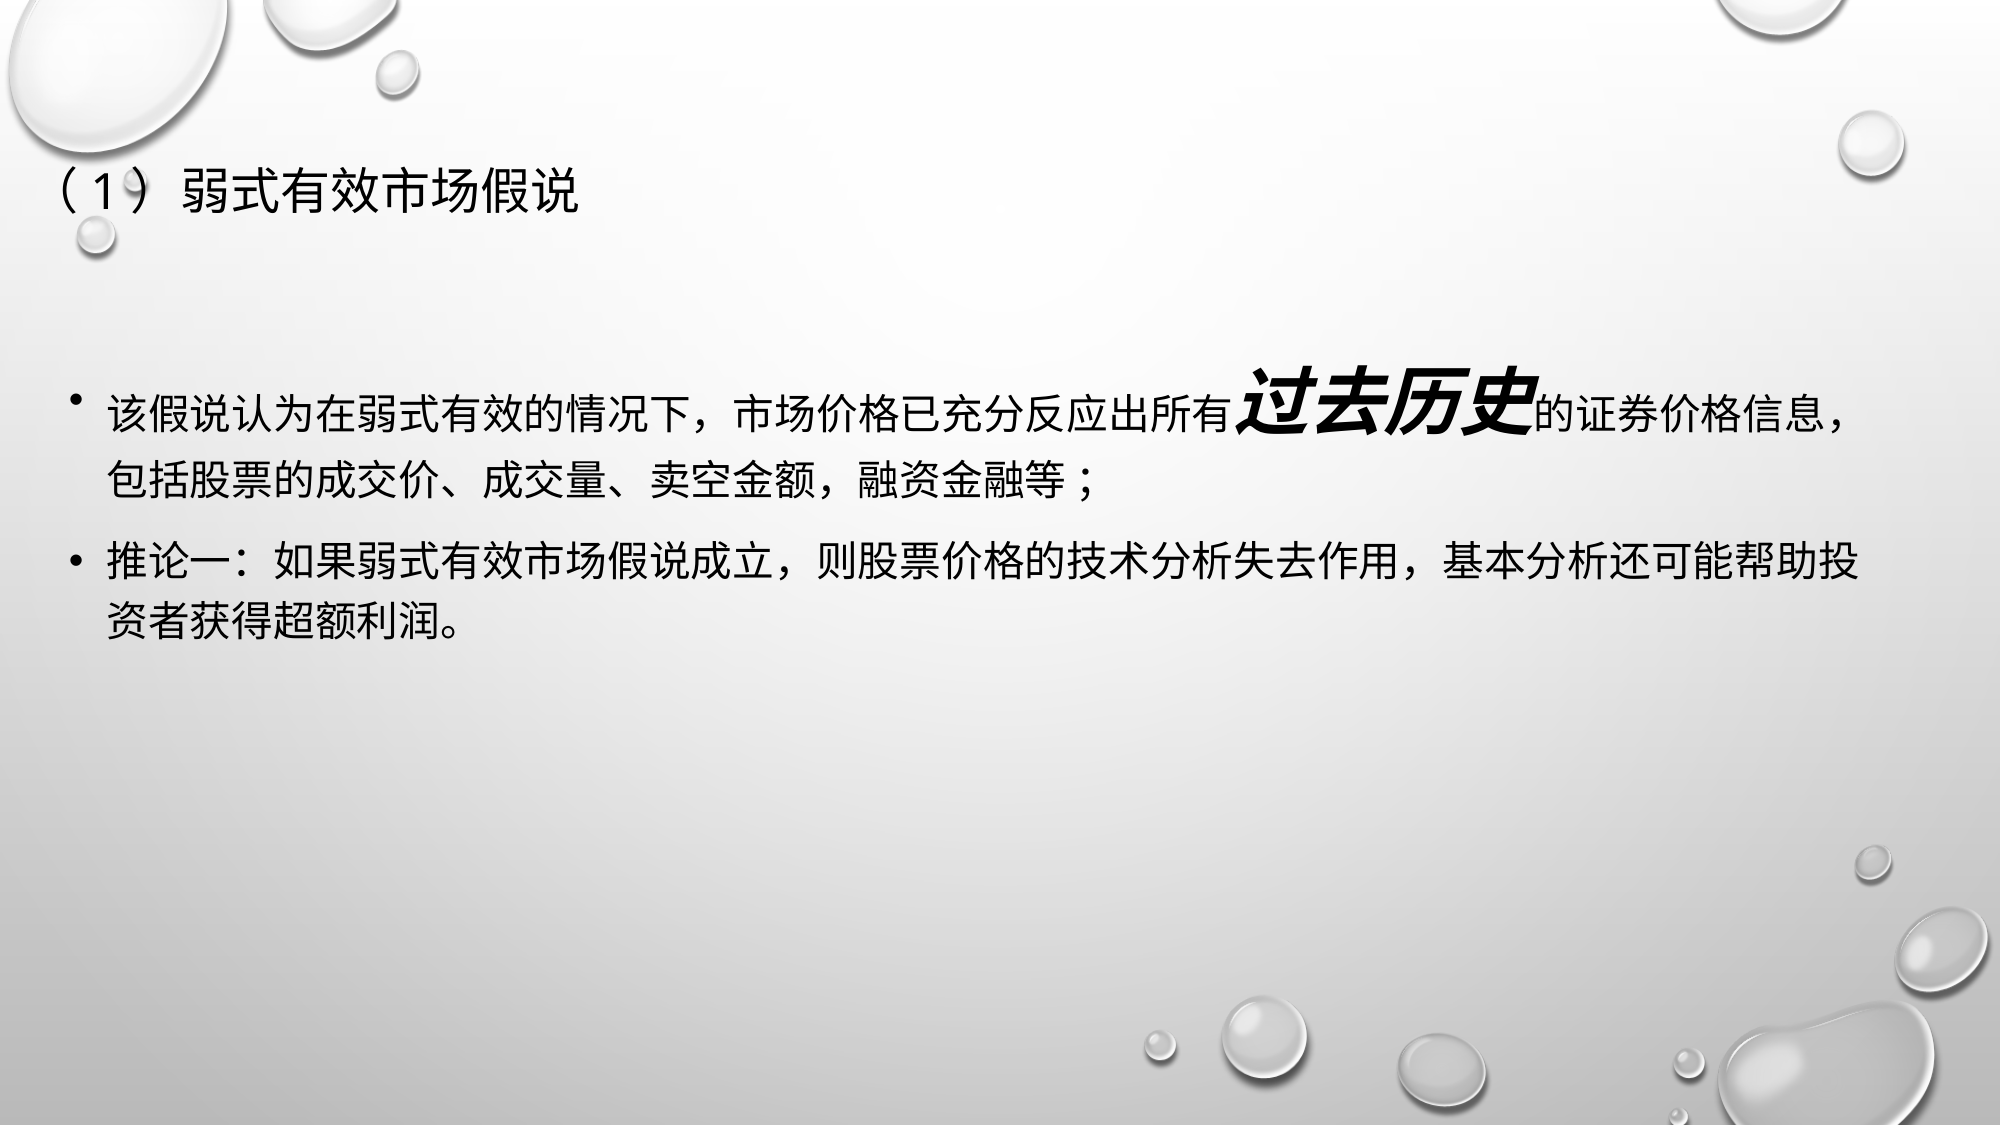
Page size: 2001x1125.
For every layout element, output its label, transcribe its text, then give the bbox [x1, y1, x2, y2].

title （1）弱式有效市场假说 [13, 137, 656, 249]
picture [0, 0, 2000, 1125]
list 该假说认为在弱式有效的情况下，市场价格已充分反应出所有过去历史的证券价格信息，包括股票的成交价、成交量、卖空金额，融资金融等 ； 推论一：如果弱式有效市场假说成立，则股票价格的技术分析失去作用，基本分析还可能帮助投资者获得超额利润。 [54, 328, 1907, 784]
